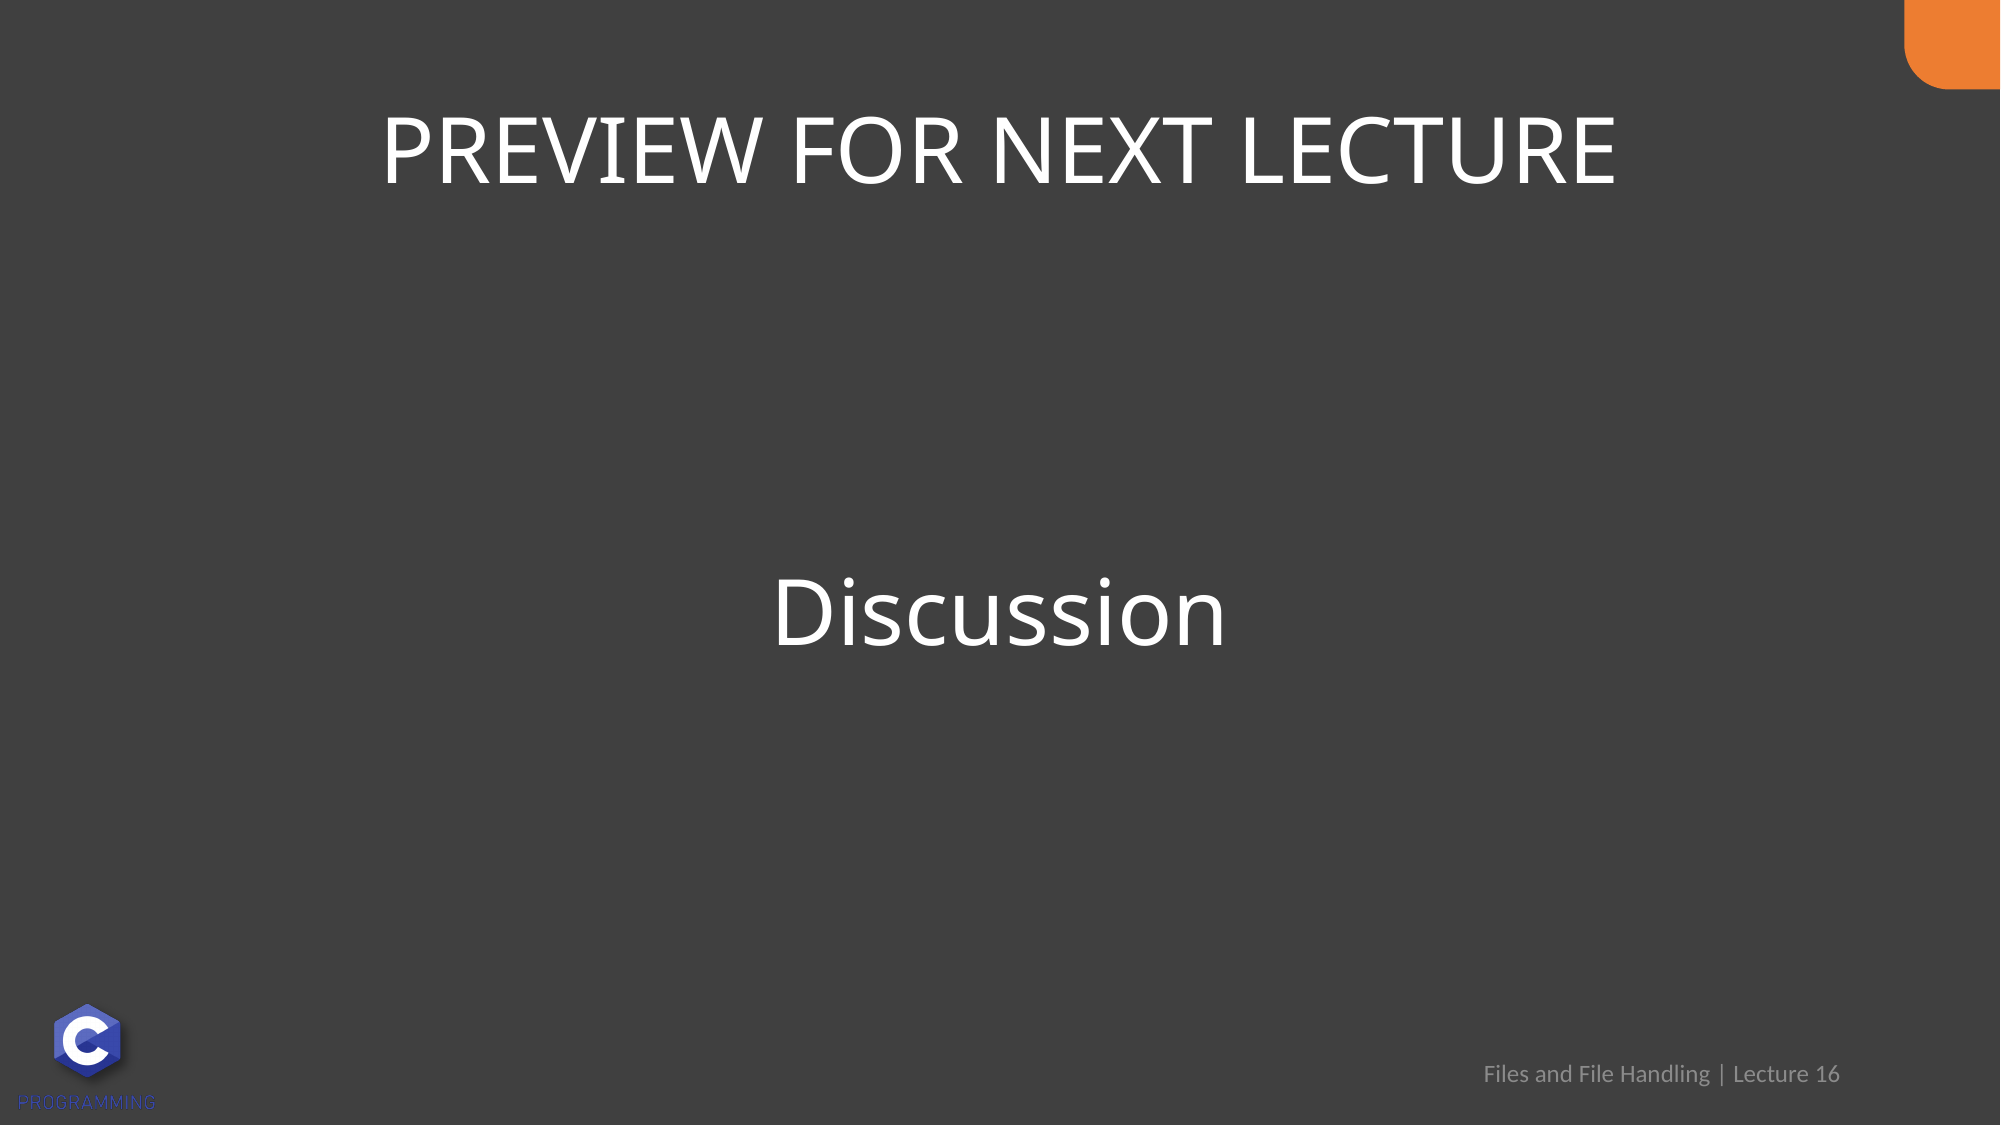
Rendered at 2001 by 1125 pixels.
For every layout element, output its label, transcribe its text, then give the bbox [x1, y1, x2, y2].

title Discussion [137, 302, 1863, 929]
footer Files and File Handling | Lecture 16 [1325, 1042, 2000, 1103]
picture [0, 993, 168, 1125]
